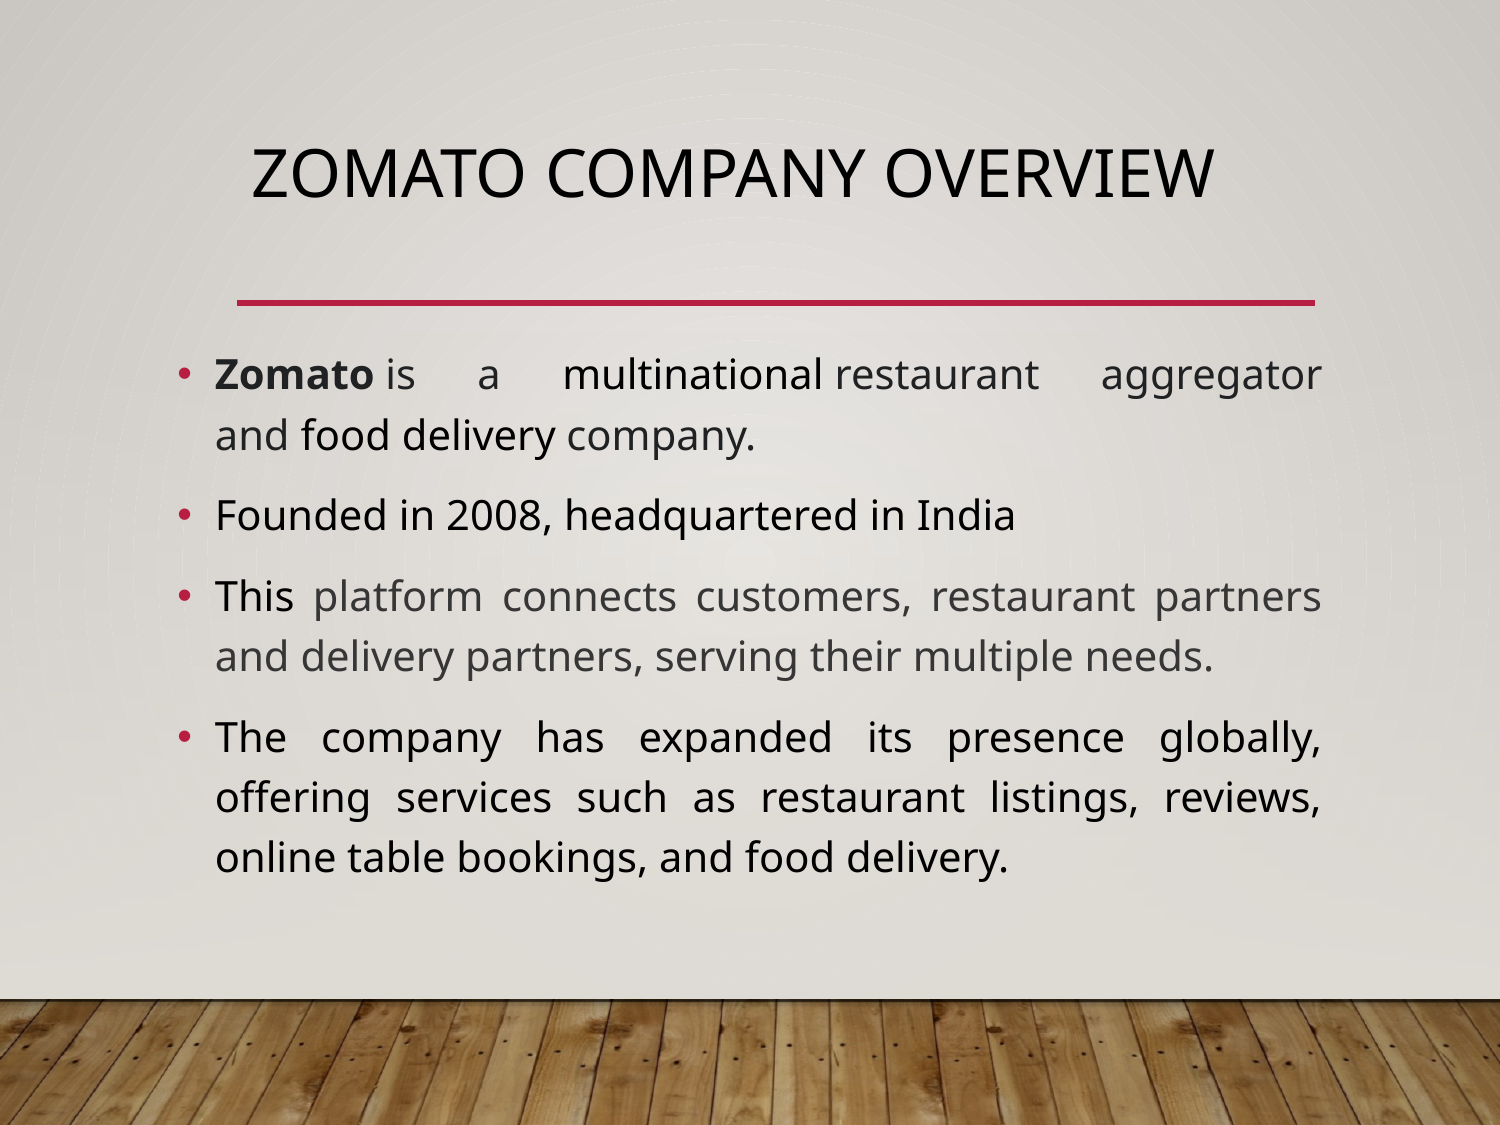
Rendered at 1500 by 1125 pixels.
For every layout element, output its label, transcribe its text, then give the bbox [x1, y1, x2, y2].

picture [0, 999, 1500, 1125]
title Zomato Company Overview [236, 131, 1315, 305]
list Zomato is a multinational restaurant aggregator and food delivery company. Founded in 2008, headquartered in India This platform connects customers, restaurant partners and delivery partners, serving their multiple needs. The company has expanded its presence globally, offering services such as restaurant listings, reviews, online table bookings, and food delivery. [162, 330, 1338, 993]
